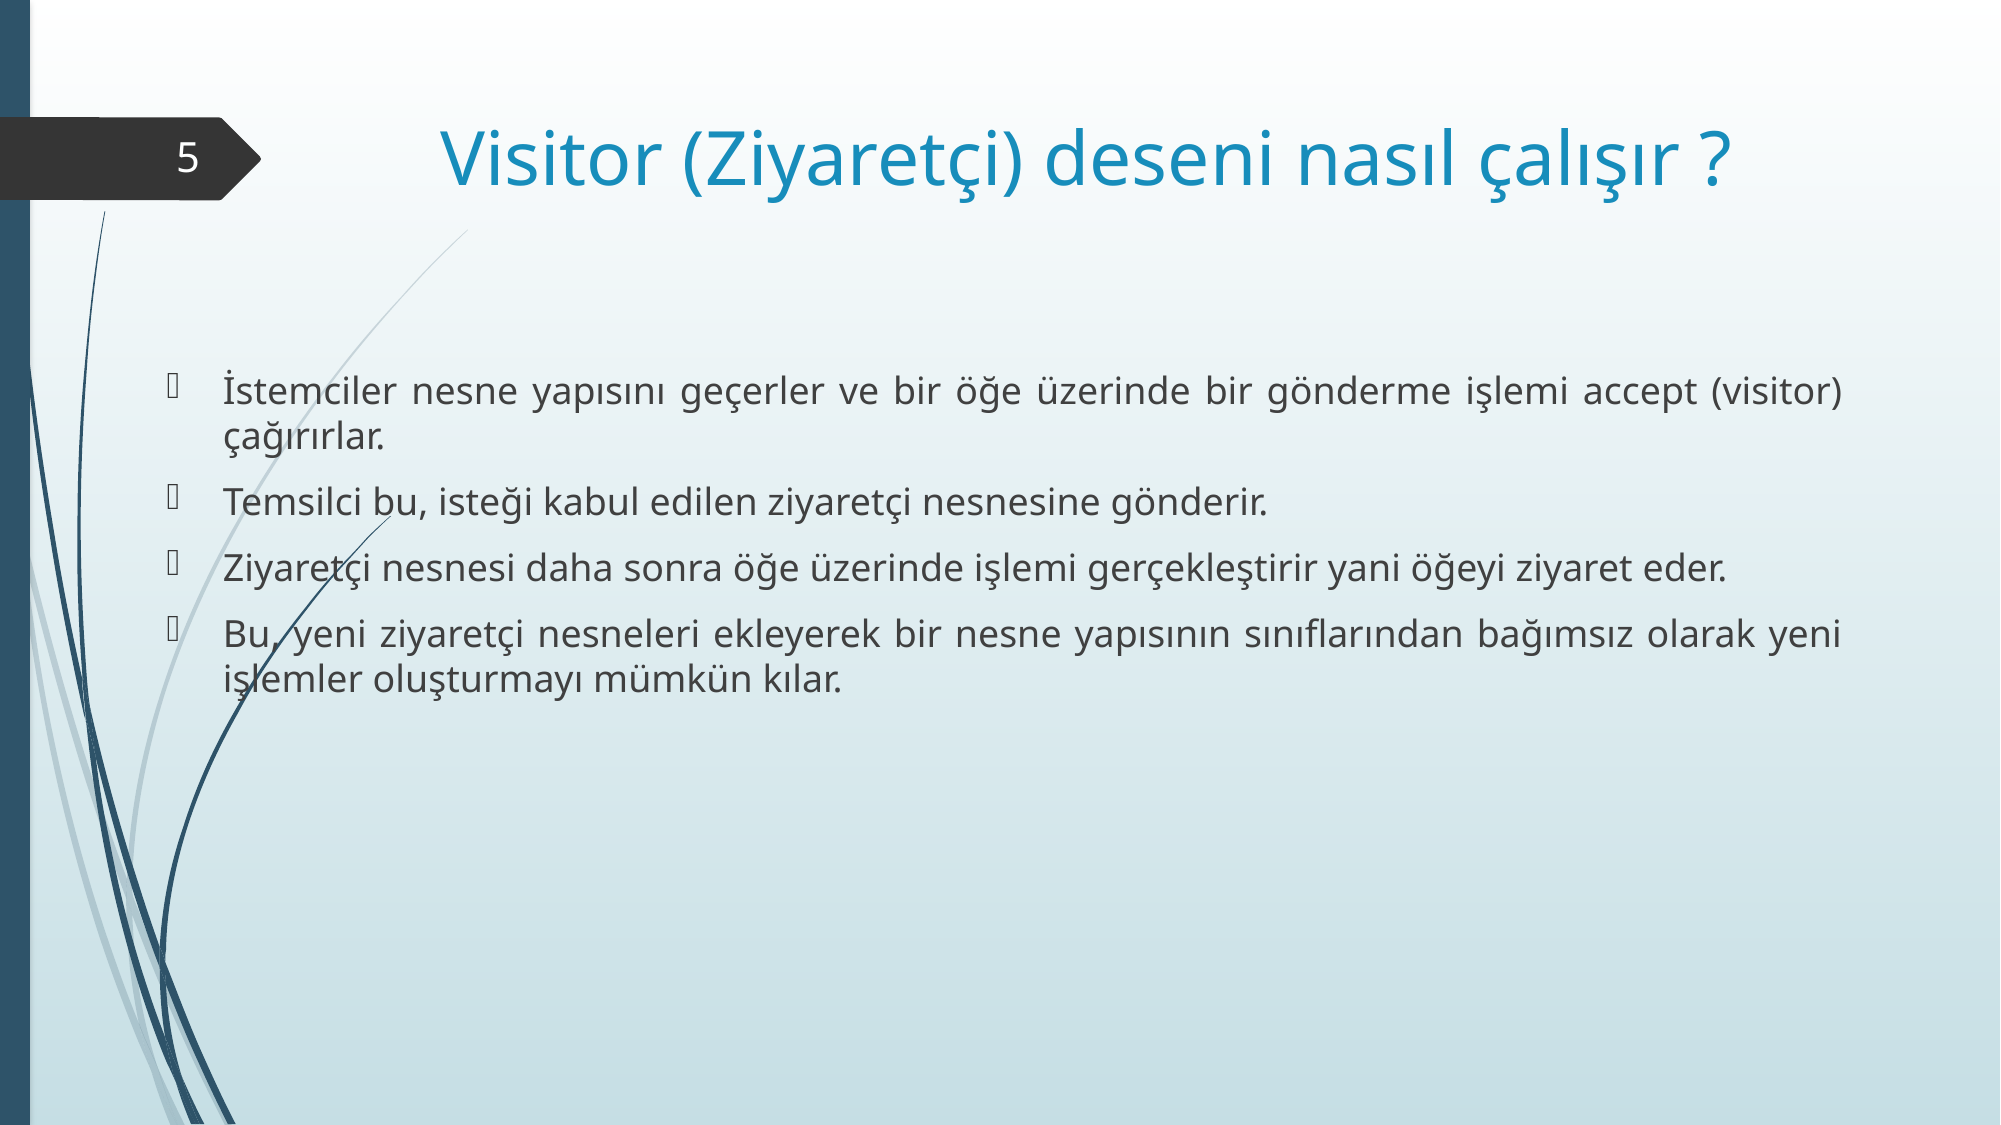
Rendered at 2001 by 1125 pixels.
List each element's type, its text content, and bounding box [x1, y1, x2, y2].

slide_number 5 [87, 129, 216, 190]
title Visitor (Ziyaretçi) deseni nasıl çalışır ? [425, 102, 1888, 313]
list İstemciler nesne yapısını geçerler ve bir öğe üzerinde bir gönderme işlemi accept (visitor) çağırırlar. Temsilci bu, isteği kabul edilen ziyaretçi nesnesine gönderir. Ziyaretçi nesnesi daha sonra öğe üzerinde işlemi gerçekleştirir yani öğeyi ziyaret eder. Bu, yeni ziyaretçi nesneleri ekleyerek bir nesne yapısının sınıflarından bağımsız olarak yeni işlemler oluşturmayı mümkün kılar. [151, 359, 1860, 765]
